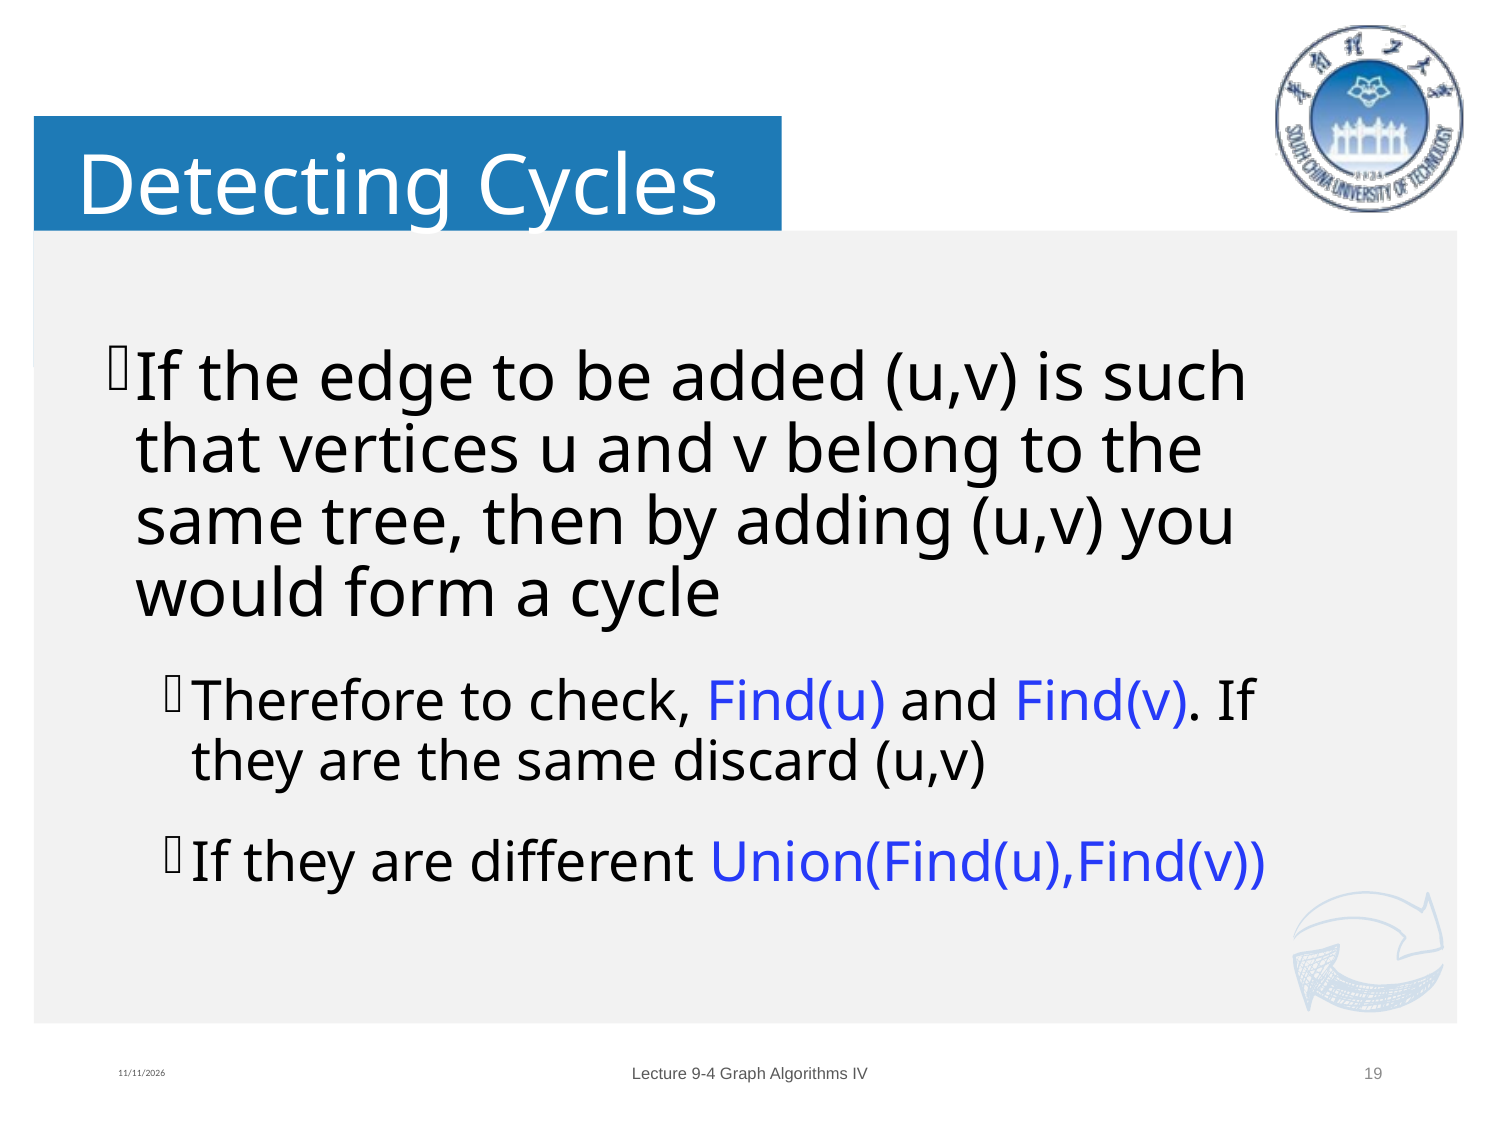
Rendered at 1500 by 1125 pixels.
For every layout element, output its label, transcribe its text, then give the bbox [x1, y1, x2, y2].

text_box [1292, 889, 1444, 1014]
footer Lecture 9-4 Graph Algorithms IV [496, 1042, 1004, 1103]
list If the edge to be added (u,v) is such that vertices u and v belong to the same tree, then by adding (u,v) you would form a cycle Therefore to check, Find(u) and Find(v). If they are the same discard (u,v) If they are different Union(Find(u),Find(v)) [92, 335, 1386, 947]
text_box [33, 230, 1458, 1024]
picture [1269, 18, 1472, 221]
text_box [33, 115, 64, 230]
slide_number 19 [1060, 1042, 1398, 1103]
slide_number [103, 1042, 441, 1103]
text_box Detecting Cycles [64, 113, 1270, 262]
